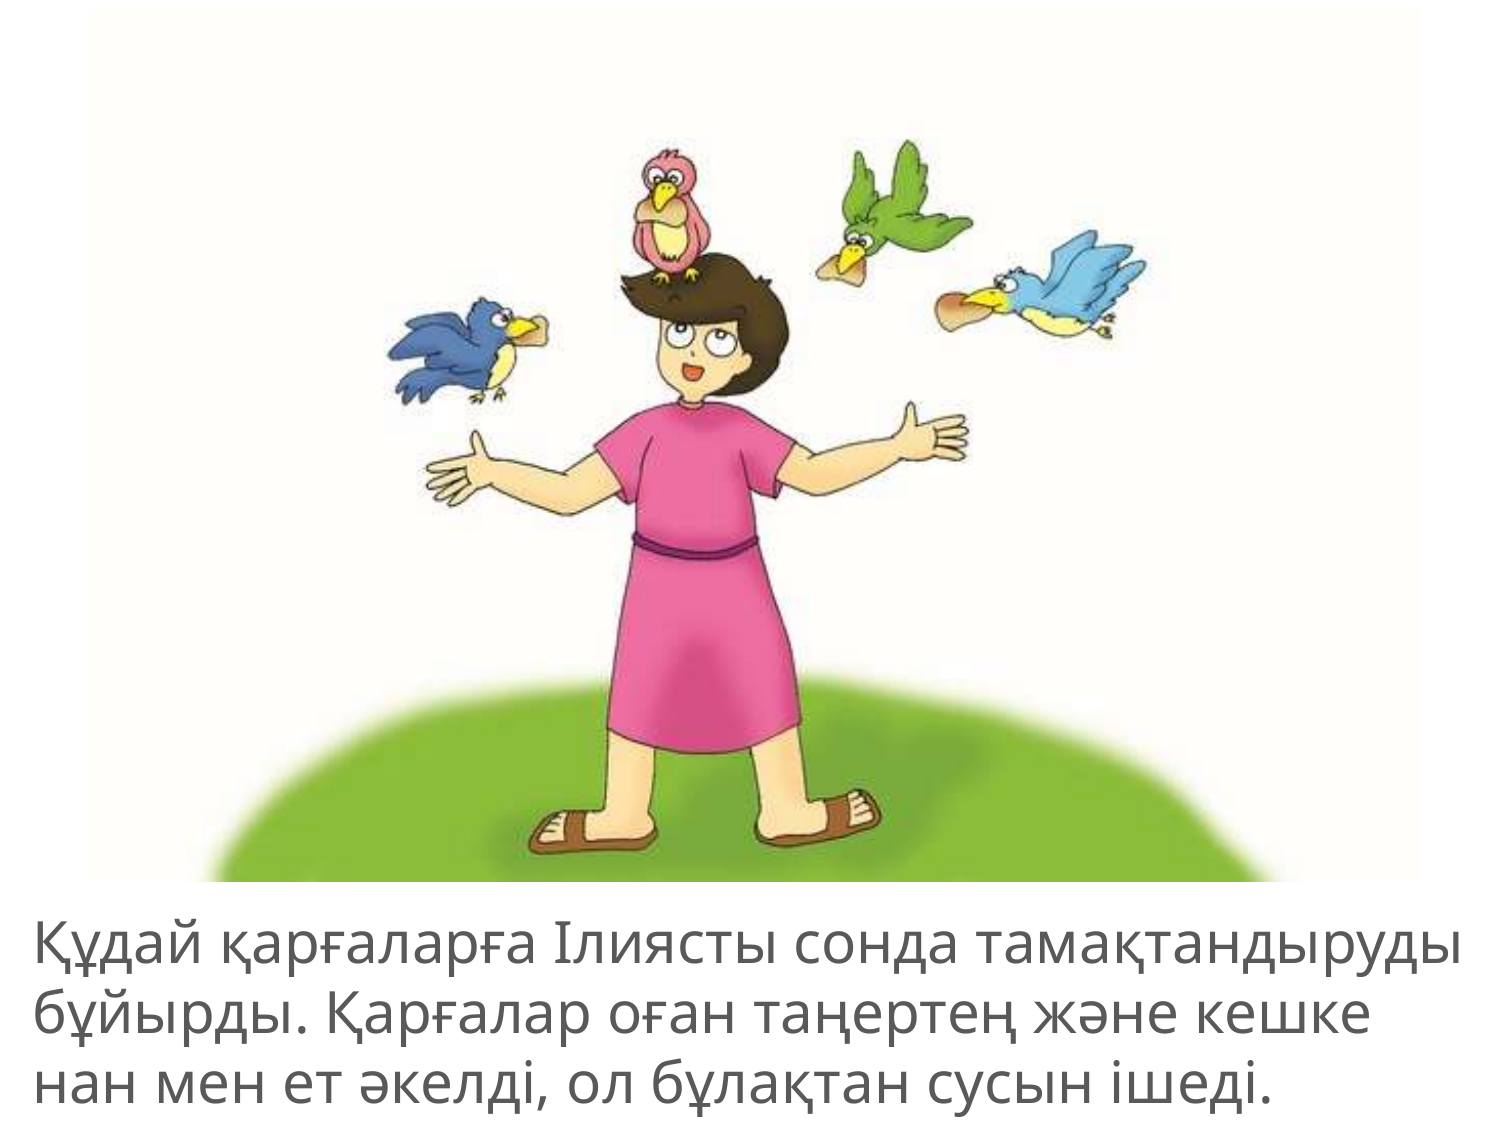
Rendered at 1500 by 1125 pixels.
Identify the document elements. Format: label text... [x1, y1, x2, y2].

text_box Құдай қарғаларға Ілиясты сонда тамақтандыруды бұйырды. Қарғалар оған таңертең және кешке нан мен ет әкелді, ол бұлақтан сусын ішеді. [17, 897, 1500, 1123]
picture [89, 6, 1421, 882]
